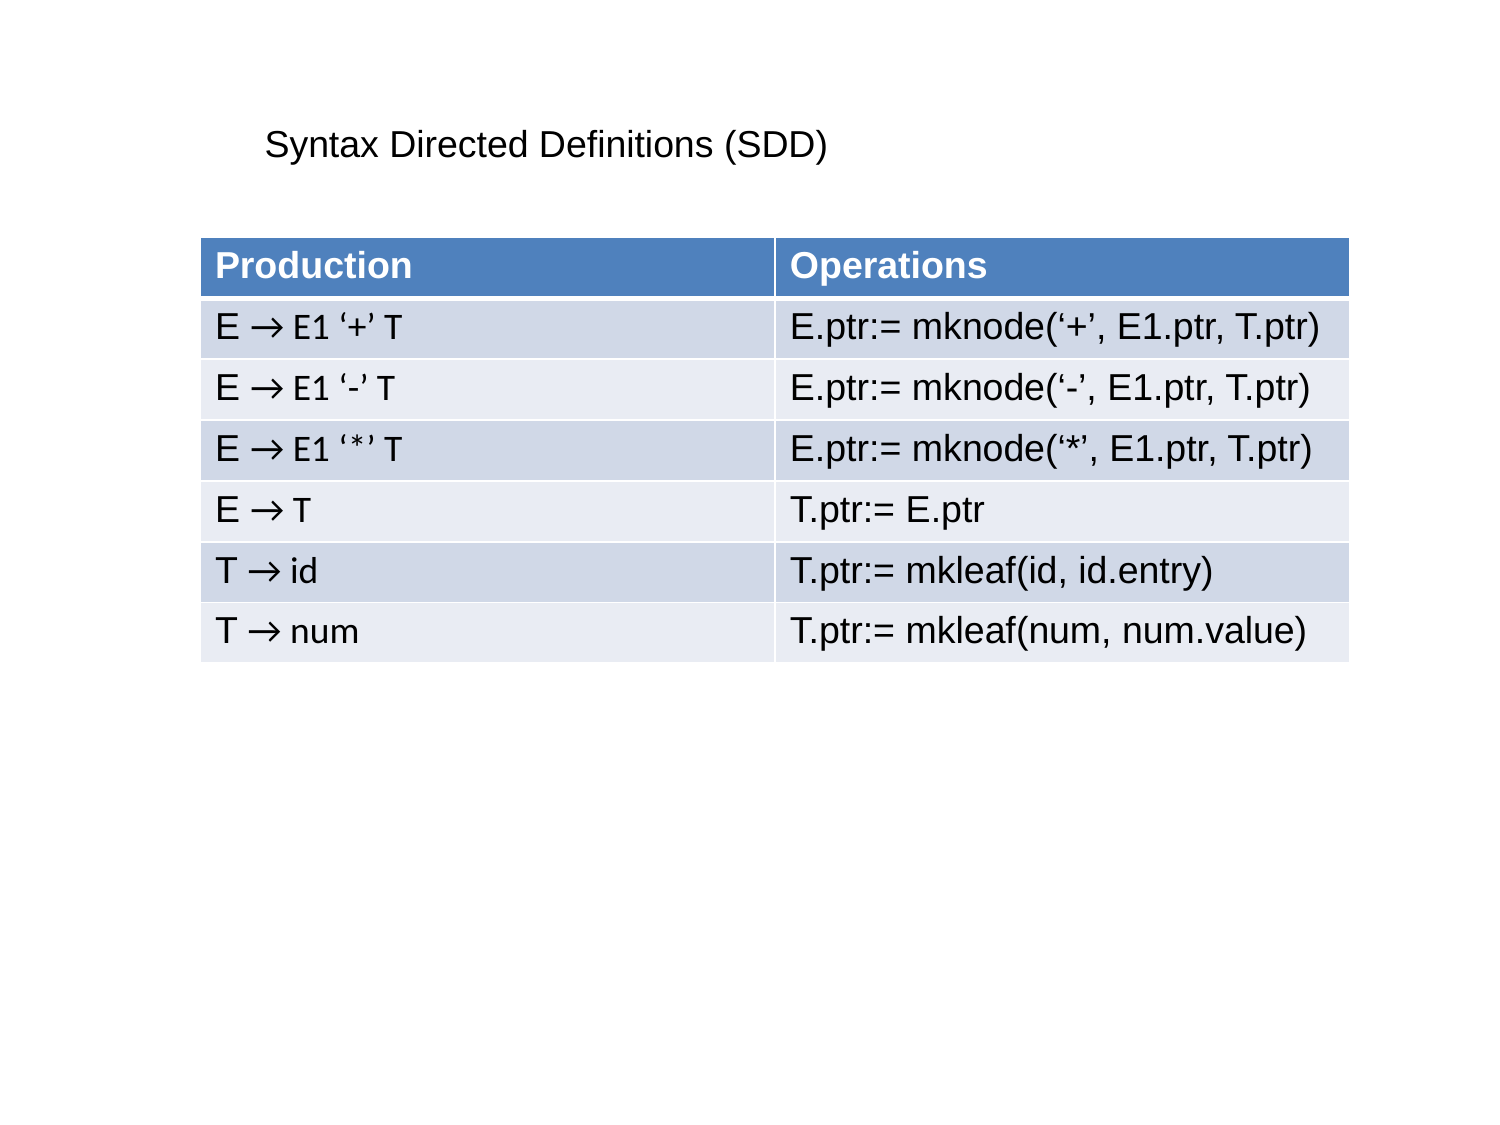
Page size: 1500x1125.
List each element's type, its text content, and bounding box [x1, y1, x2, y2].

text_box Syntax Directed Definitions (SDD) [249, 112, 1300, 173]
table_cell T → num [201, 603, 774, 662]
table_cell E → E1 ‘*’ T [201, 421, 774, 480]
table_cell T → id [201, 543, 774, 602]
table_cell E.ptr:= mknode(‘-’, E1.ptr, T.ptr) [776, 360, 1349, 419]
table_header Operations [776, 238, 1349, 296]
table_cell E.ptr:= mknode(‘+’, E1.ptr, T.ptr) [776, 301, 1349, 358]
table_cell E → E1 ‘-’ T [201, 360, 774, 419]
table_cell T.ptr:= mkleaf(id, id.entry) [776, 543, 1349, 602]
table_cell E → E1 ‘+’ T [201, 301, 774, 358]
table_header Production [201, 238, 774, 296]
table_cell T.ptr:= mkleaf(num, num.value) [776, 603, 1349, 662]
table_cell T.ptr:= E.ptr [776, 482, 1349, 541]
table_cell E → T [201, 482, 774, 541]
table_cell E.ptr:= mknode(‘*’, E1.ptr, T.ptr) [776, 421, 1349, 480]
